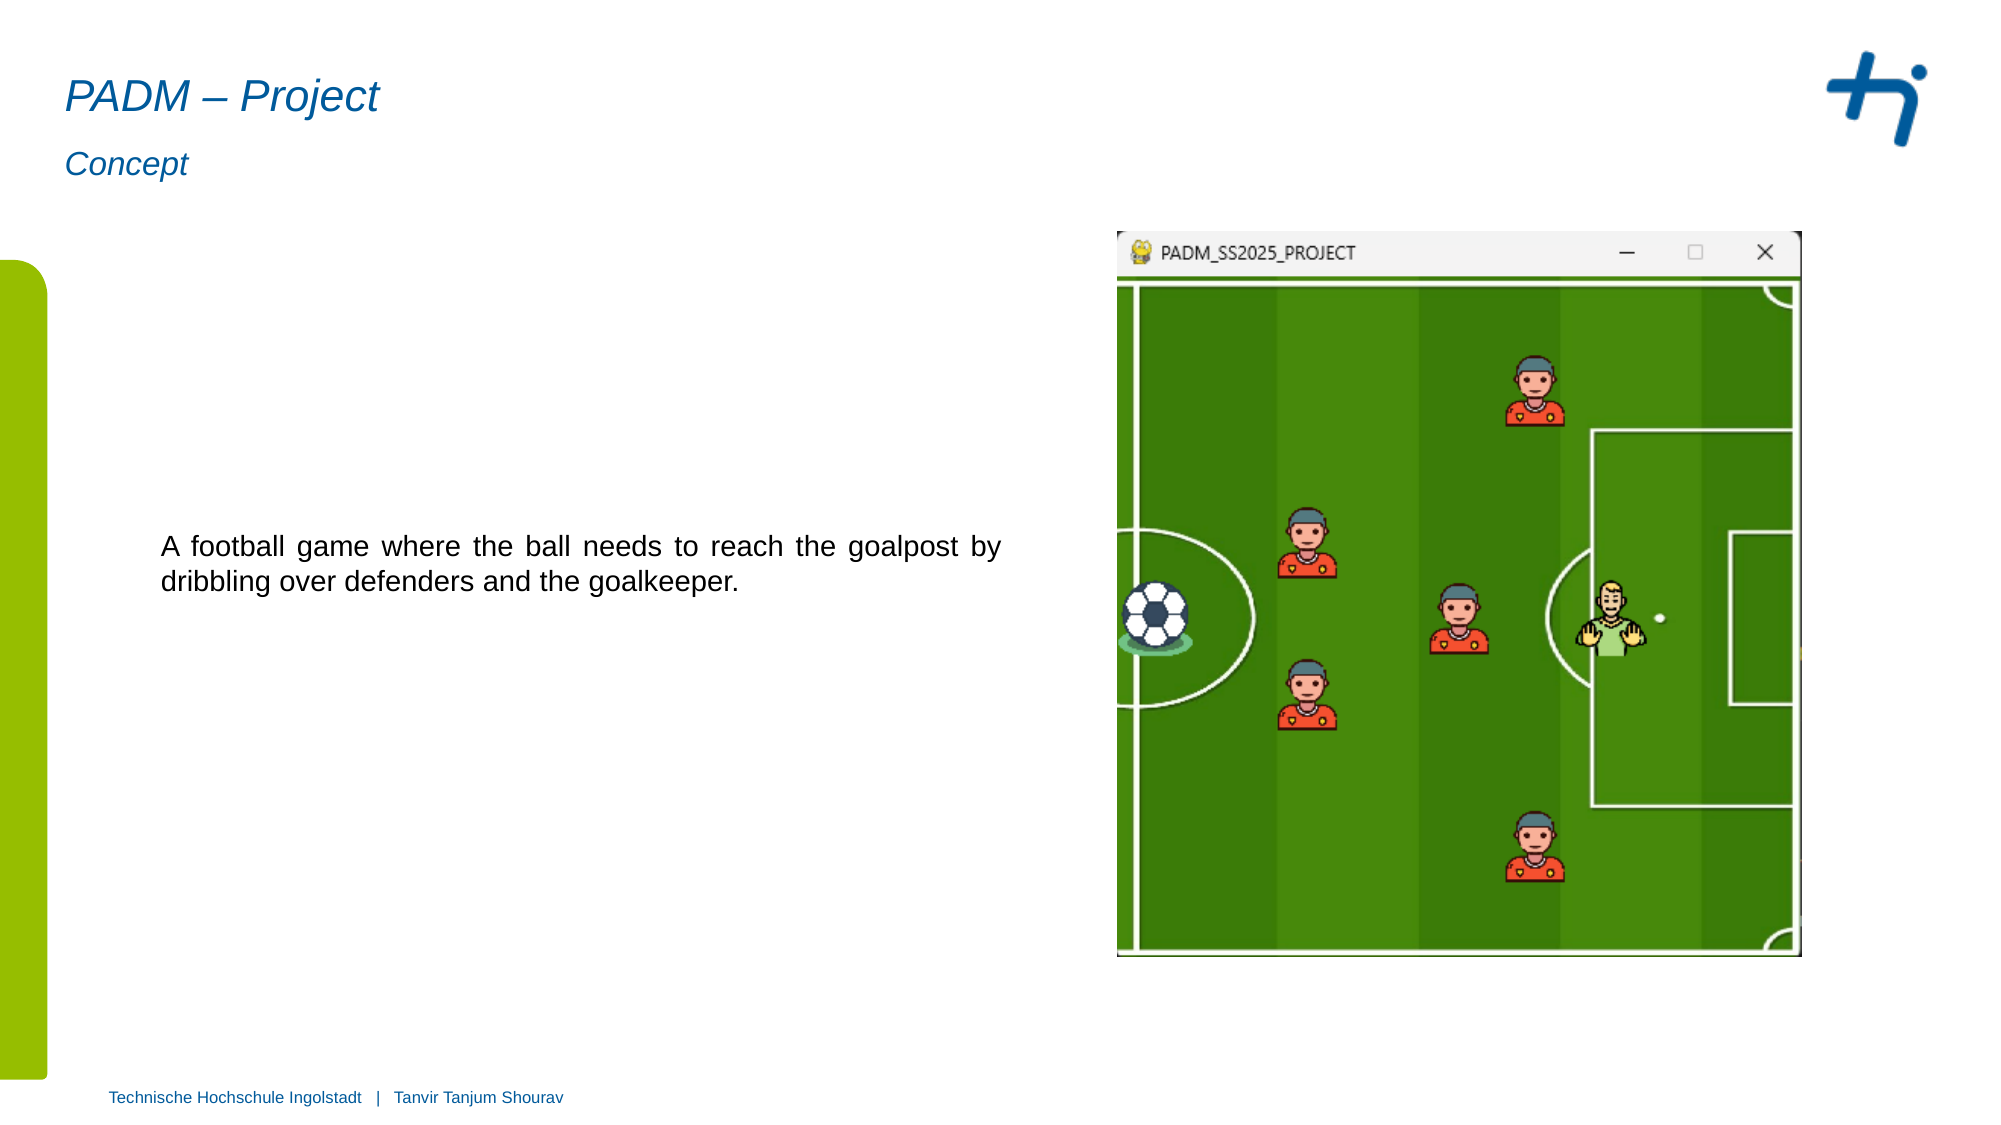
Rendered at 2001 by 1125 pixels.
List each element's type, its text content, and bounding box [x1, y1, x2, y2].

title PADM – Project [64, 66, 1665, 121]
picture [1116, 231, 1802, 957]
text_box A football game where the ball needs to reach the goalpost by dribbling over defenders and the goalkeeper. [145, 520, 1030, 606]
subtitle Concept [64, 122, 1665, 179]
